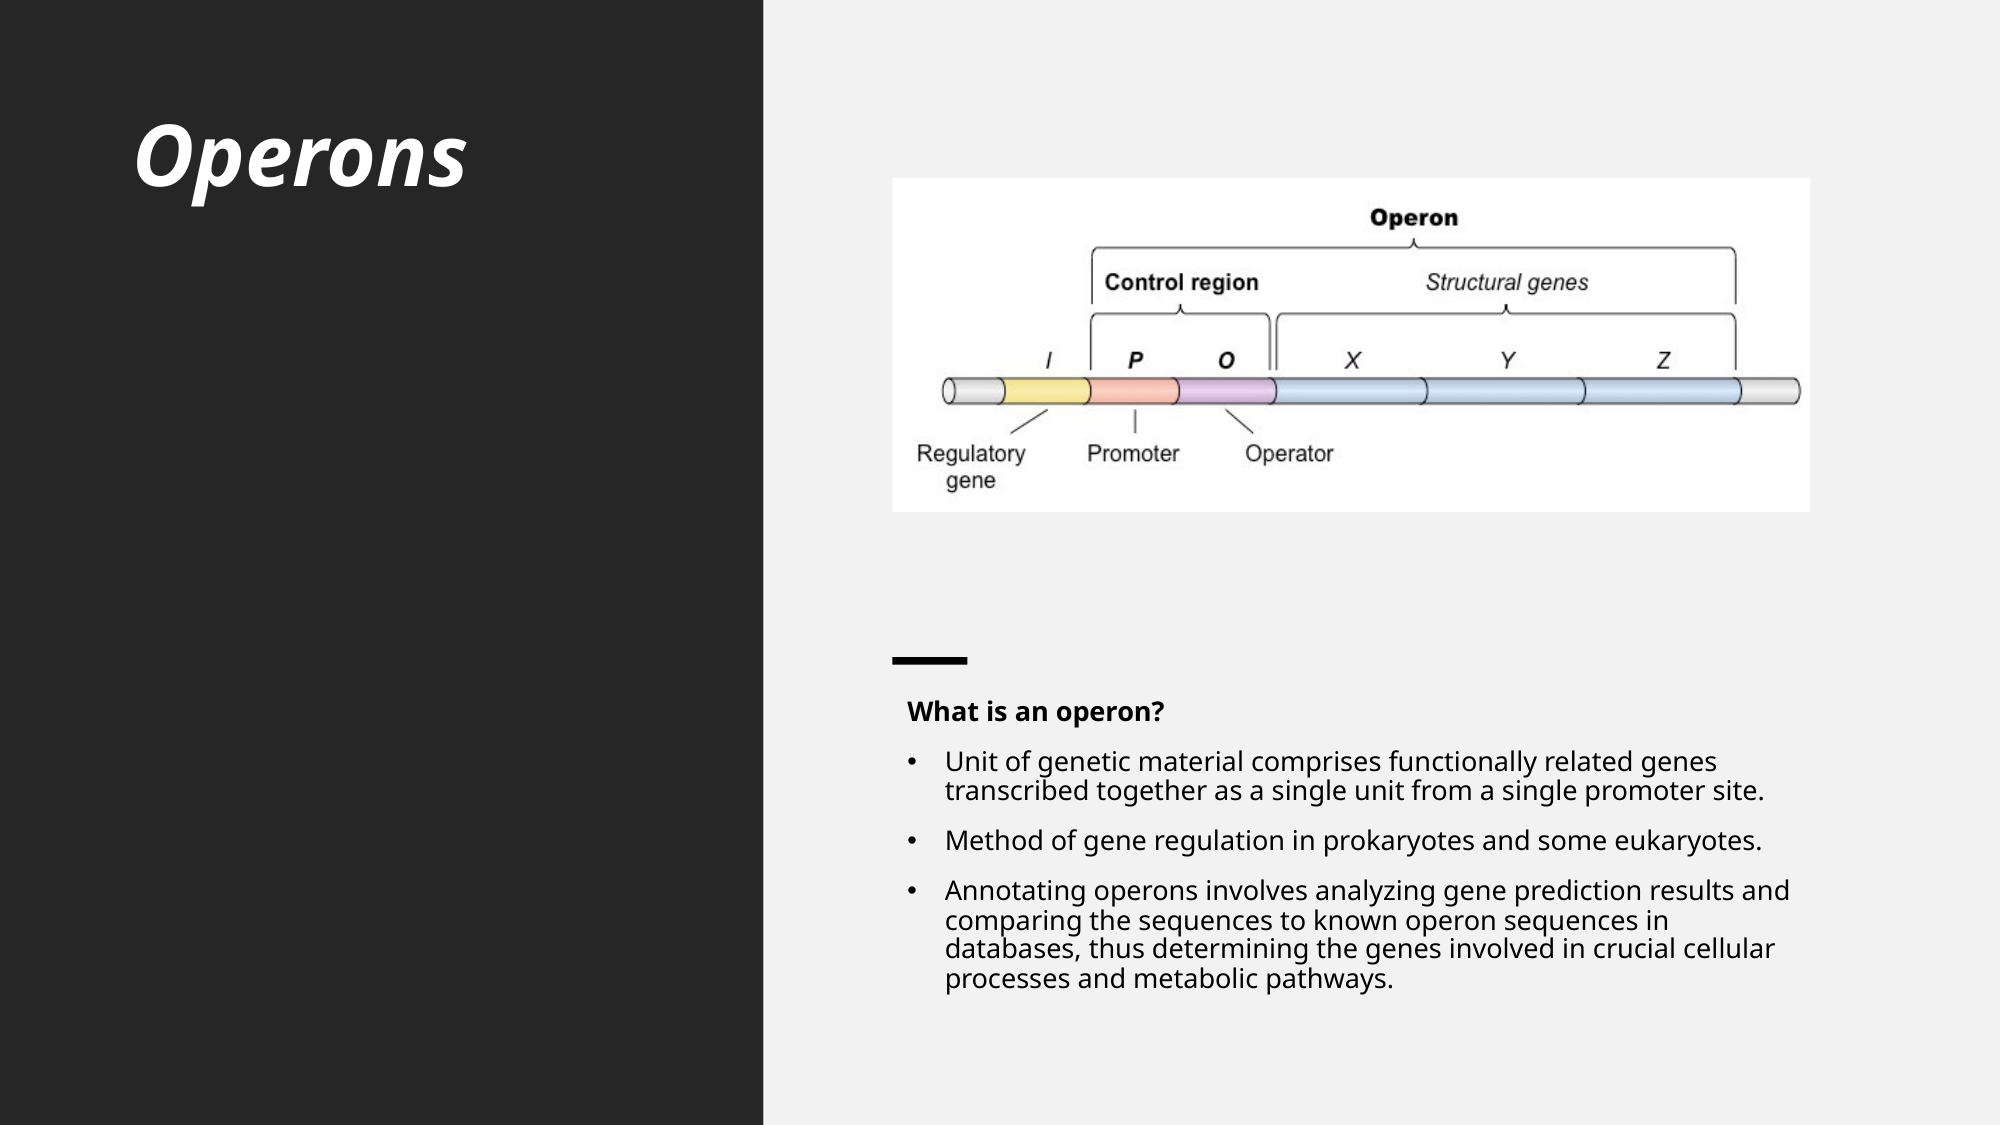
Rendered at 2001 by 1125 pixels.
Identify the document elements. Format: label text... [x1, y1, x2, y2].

text_box [764, 0, 2000, 1125]
text_box [0, 0, 764, 1125]
list What is an operon? Unit of genetic material comprises functionally related genes transcribed together as a single unit from a single promoter site. Method of gene regulation in prokaryotes and some eukaryotes. Annotating operons involves analyzing gene prediction results and comparing the sequences to known operon sequences in databases, thus determining the genes involved in crucial cellular processes and metabolic pathways. [892, 691, 1812, 1020]
picture [892, 178, 1810, 512]
title Operons [116, 104, 595, 1020]
text_box [891, 656, 968, 666]
